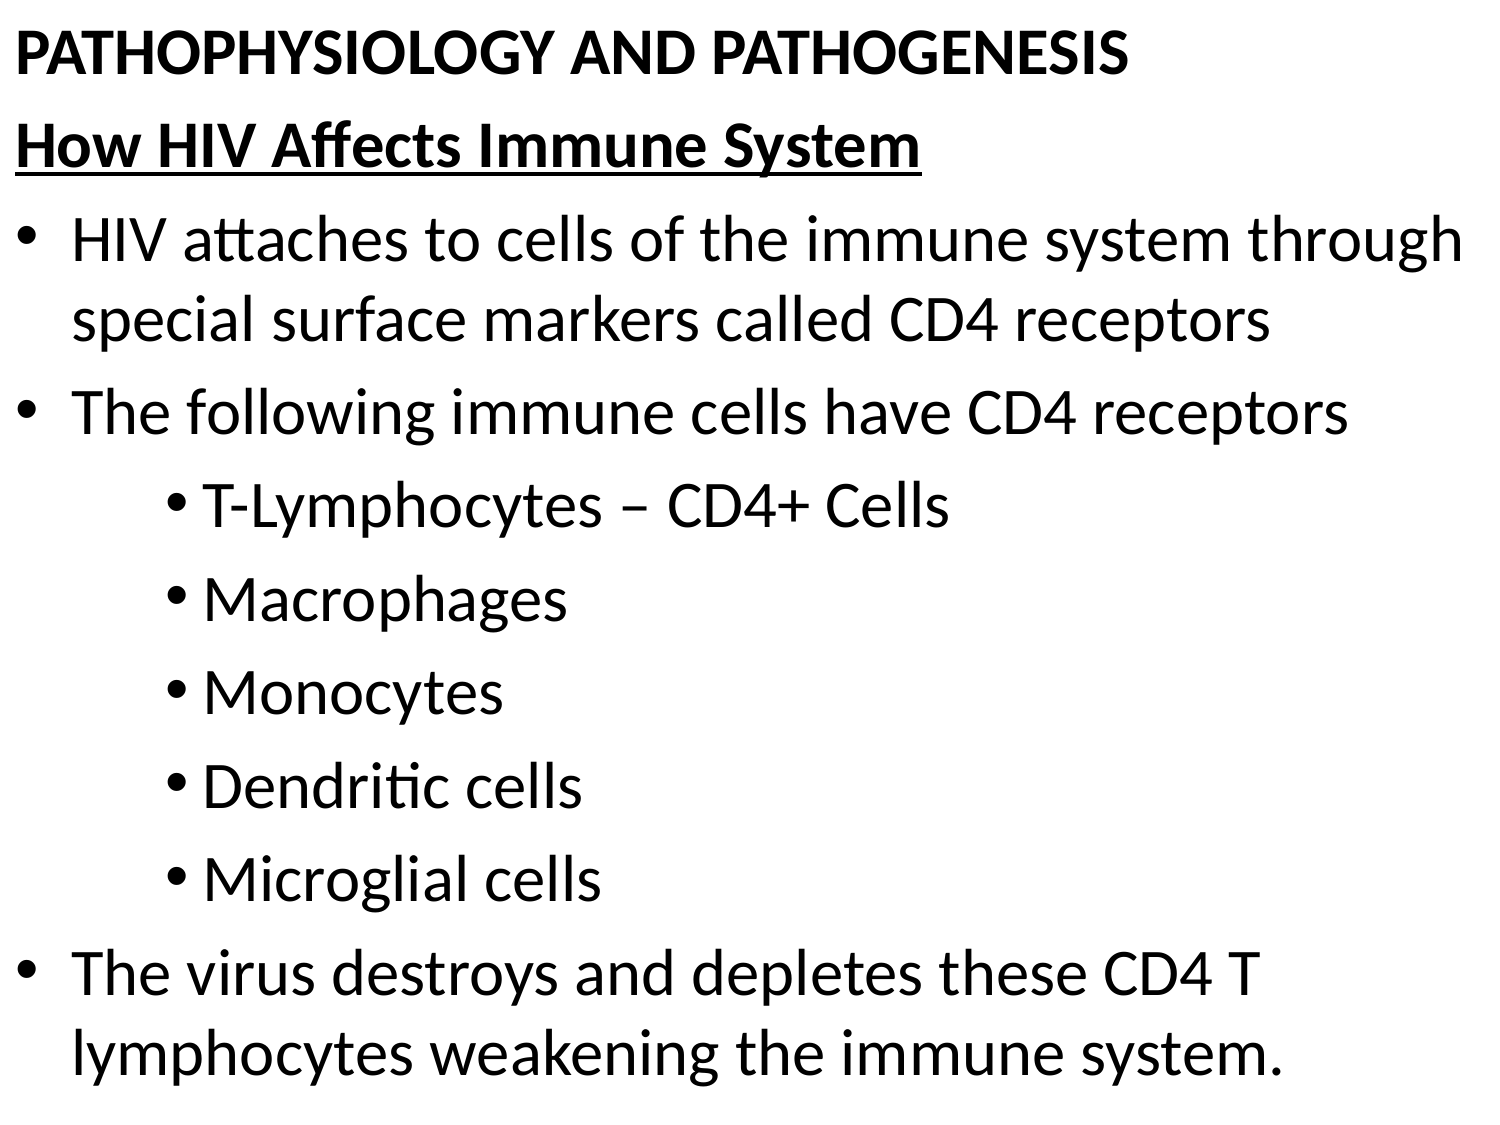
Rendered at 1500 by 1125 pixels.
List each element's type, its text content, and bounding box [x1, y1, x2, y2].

list PATHOPHYSIOLOGY AND PATHOGENESIS How HIV Affects Immune System HIV attaches to cells of the immune system through special surface markers called CD4 receptors The following immune cells have CD4 receptors T-Lymphocytes – CD4+ Cells Macrophages Monocytes Dendritic cells Microglial cells The virus destroys and depletes these CD4 T lymphocytes weakening the immune system. [0, 0, 1500, 1125]
